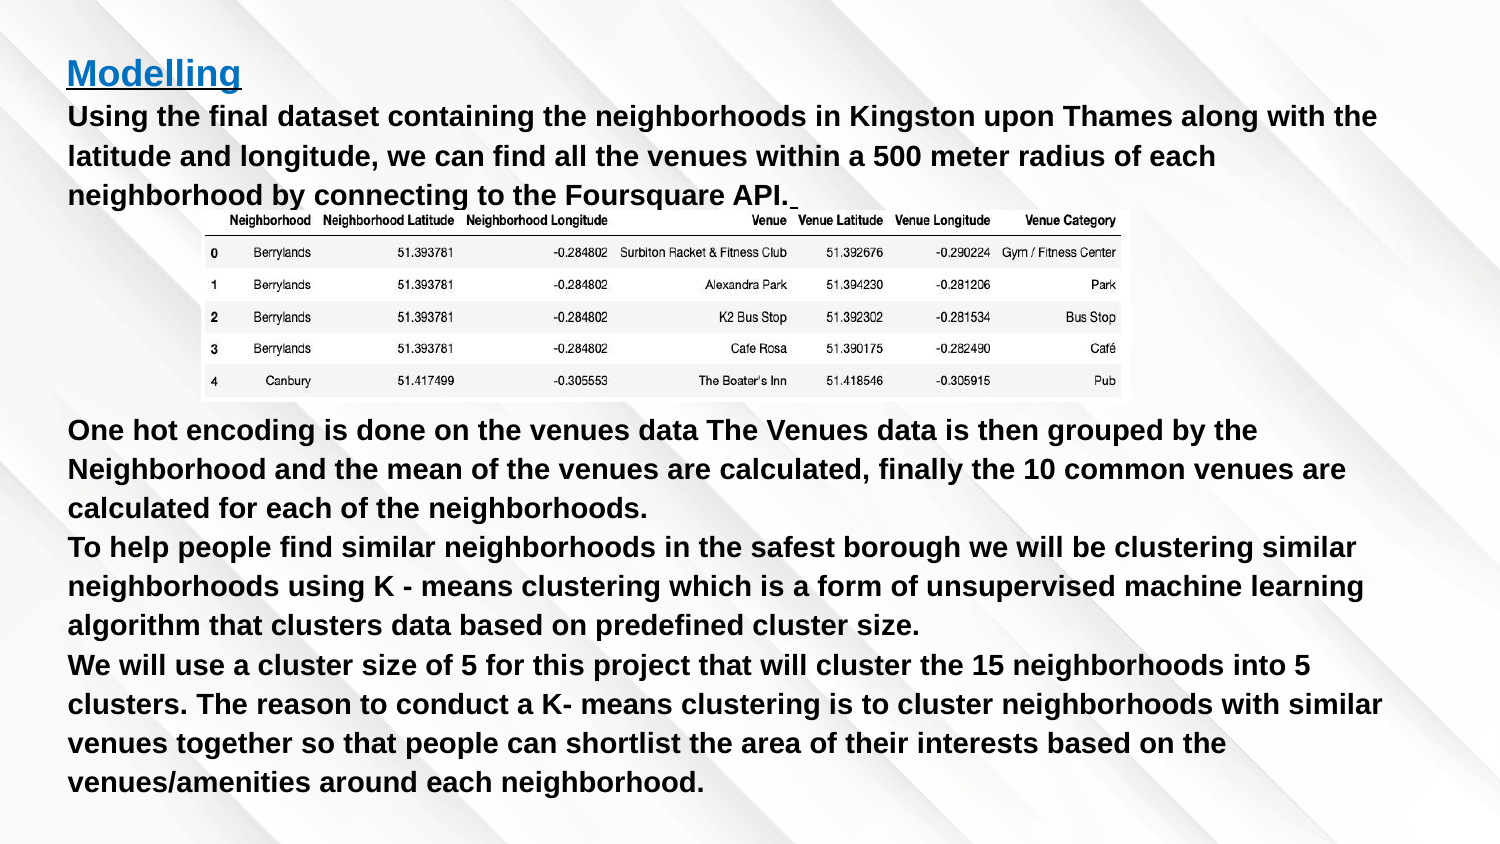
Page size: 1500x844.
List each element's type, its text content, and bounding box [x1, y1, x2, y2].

picture [0, 0, 1500, 844]
title Modelling Using the final dataset containing the neighborhoods in Kingston upon Thames along with the latitude and longitude, we can find all the venues within a 500 meter radius of each neighborhood by connecting to the Foursquare API. One hot encoding is done on the venues data The Venues data is then grouped by the Neighborhood and the mean of the venues are calculated, finally the 10 common venues are calculated for each of the neighborhoods. To help people find similar neighborhoods in the safest borough we will be clustering similar neighborhoods using K - means clustering which is a form of unsupervised machine learning algorithm that clusters data based on predefined cluster size. We will use a cluster size of 5 for this project that will cluster the 15 neighborhoods into 5 clusters. The reason to conduct a K- means clustering is to cluster neighborhoods with similar venues together so that people can shortlist the area of their interests based on the venues/amenities around each neighborhood. [60, 43, 1437, 811]
